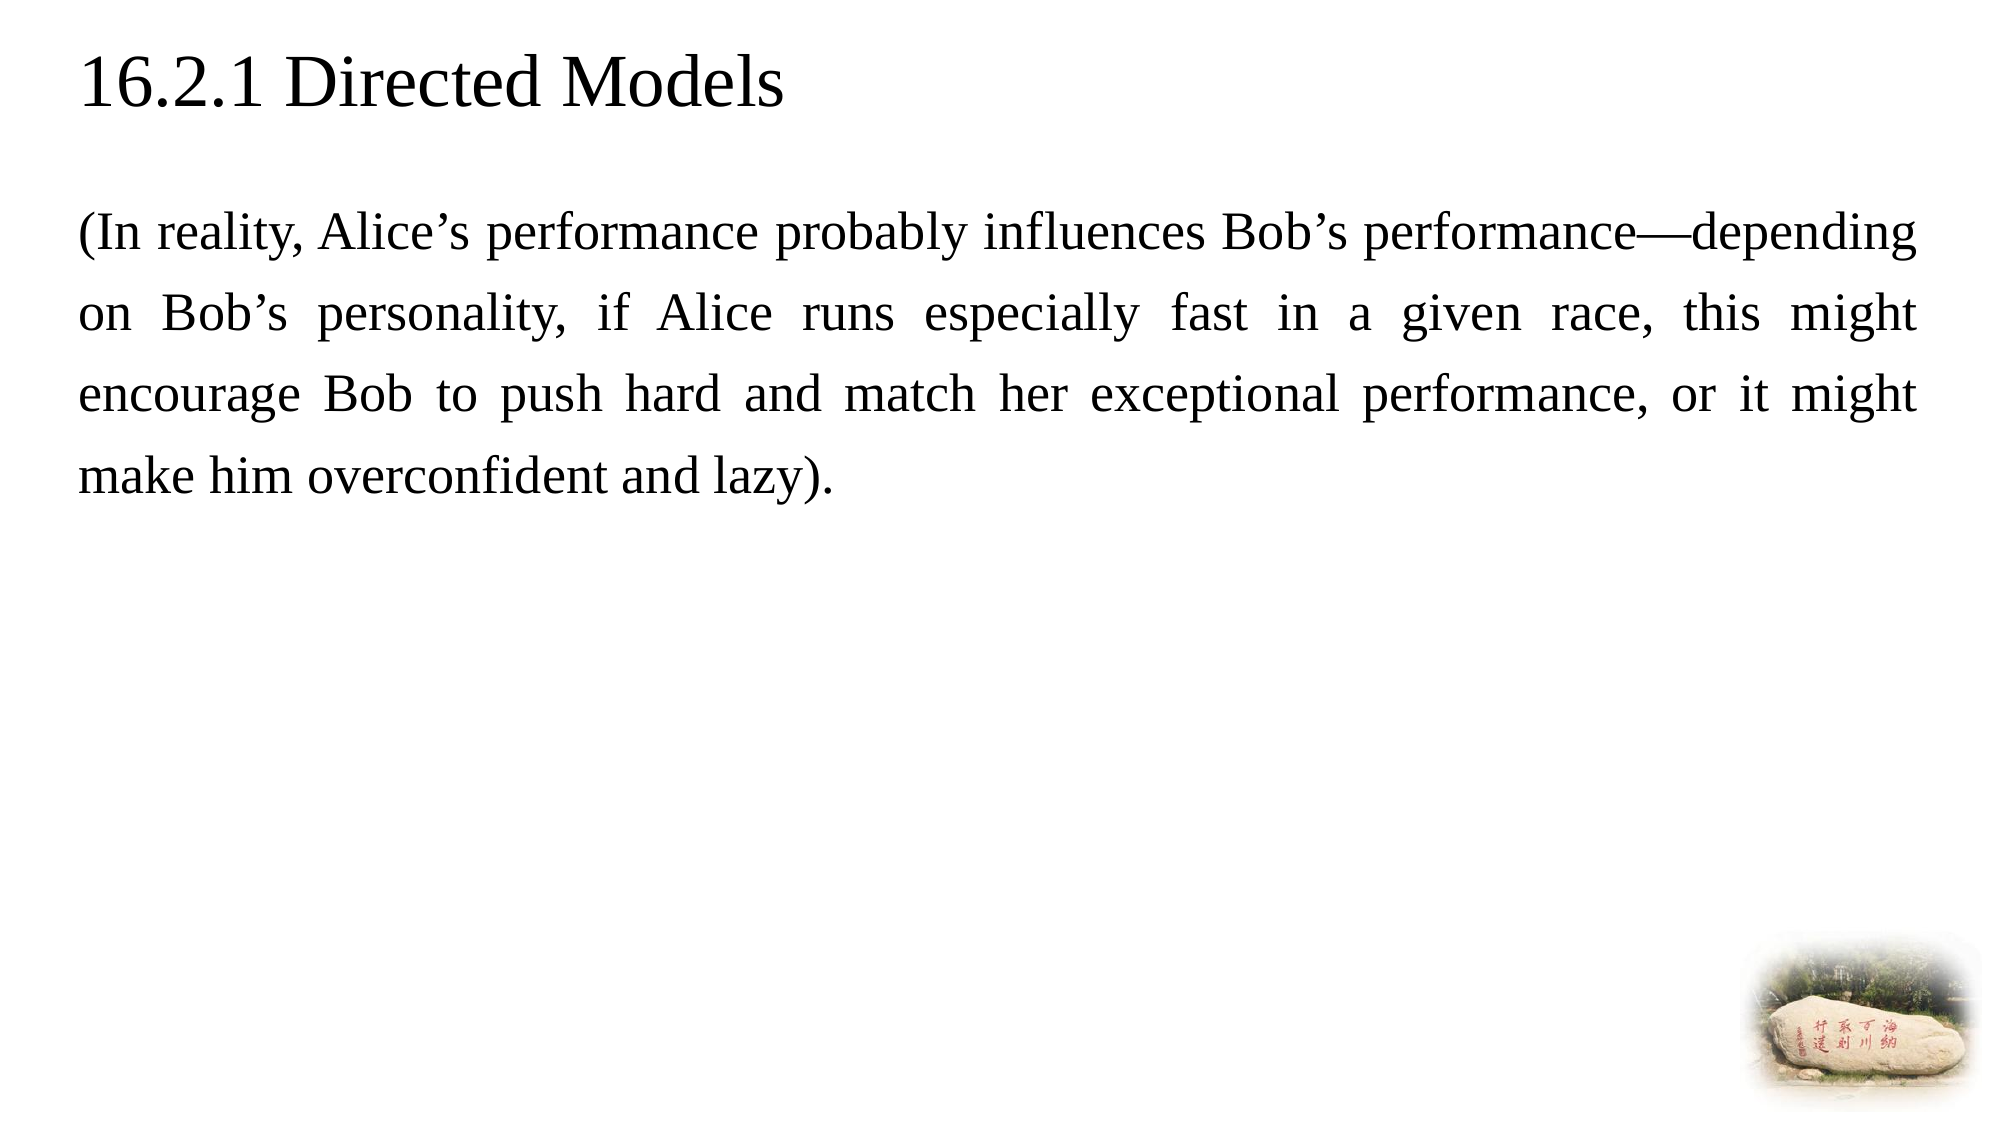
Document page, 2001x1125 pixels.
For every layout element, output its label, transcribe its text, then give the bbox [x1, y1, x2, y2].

picture [1740, 927, 1985, 1112]
list (In reality, Alice’s performance probably influences Bob’s performance—depending on Bob’s personality, if Alice runs especially fast in a given race, this might encourage Bob to push hard and match her exceptional performance, or it might make him overconfident and lazy). [63, 171, 1936, 1014]
title 16.2.1 Directed Models [63, 21, 1936, 142]
